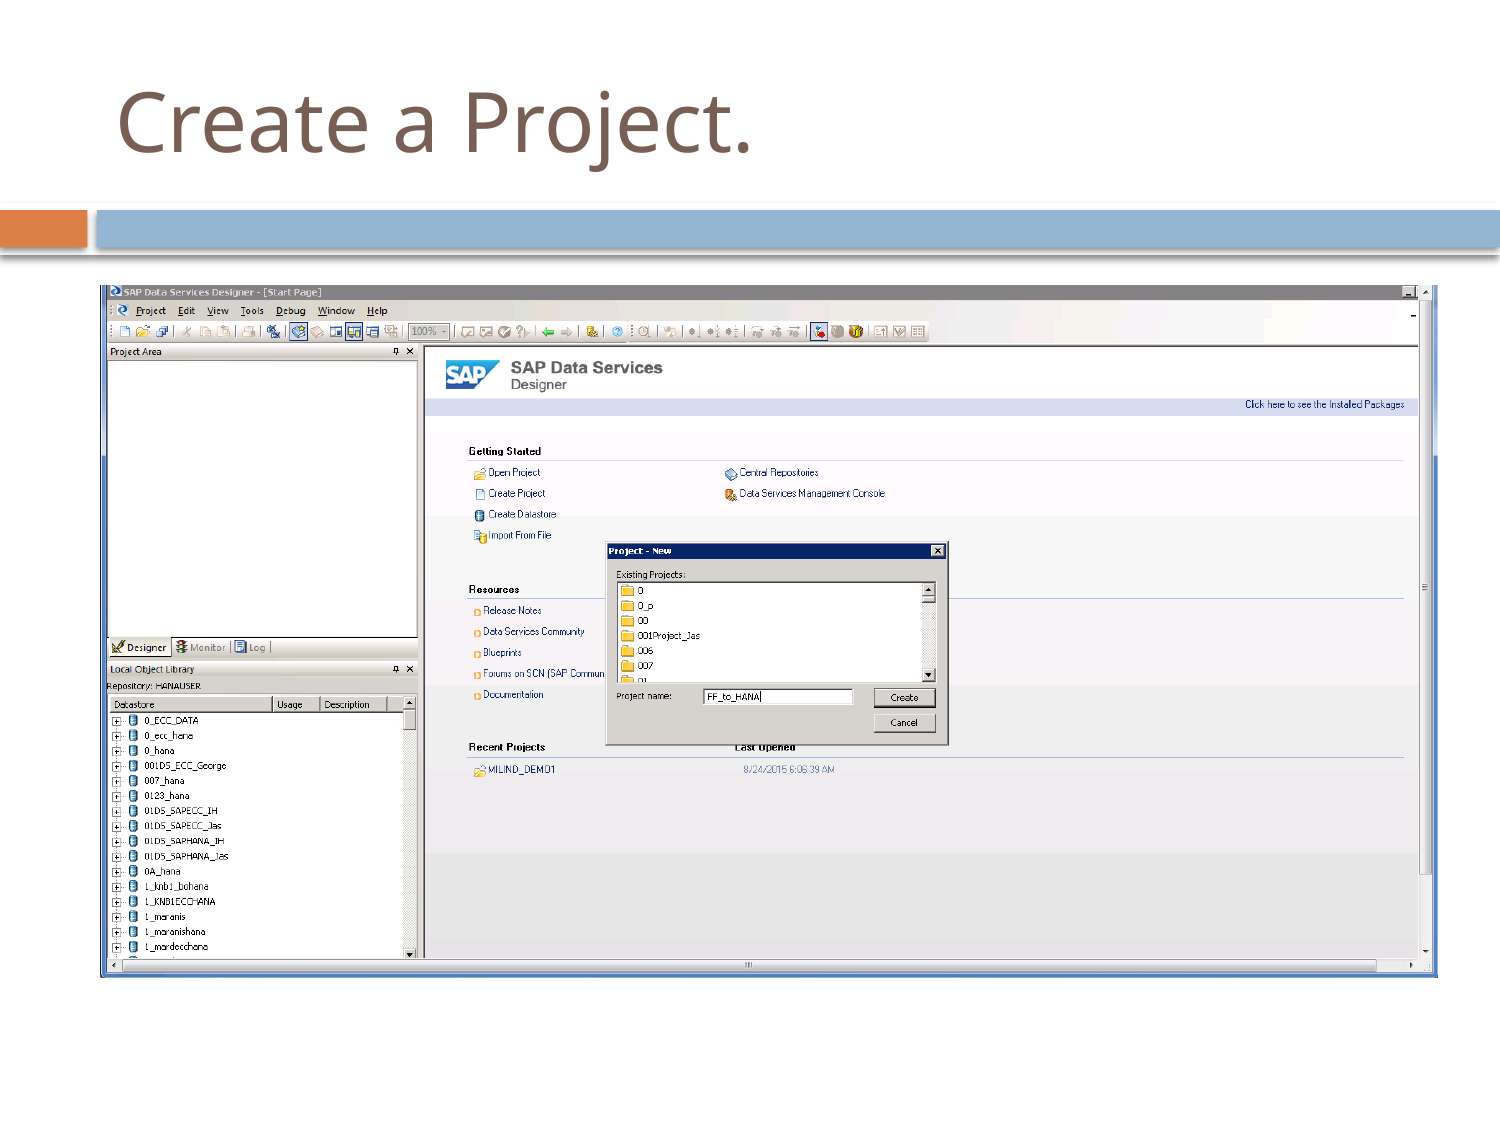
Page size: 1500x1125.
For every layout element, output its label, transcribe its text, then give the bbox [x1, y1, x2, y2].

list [100, 284, 1439, 978]
title Create a Project. [100, 37, 1438, 200]
